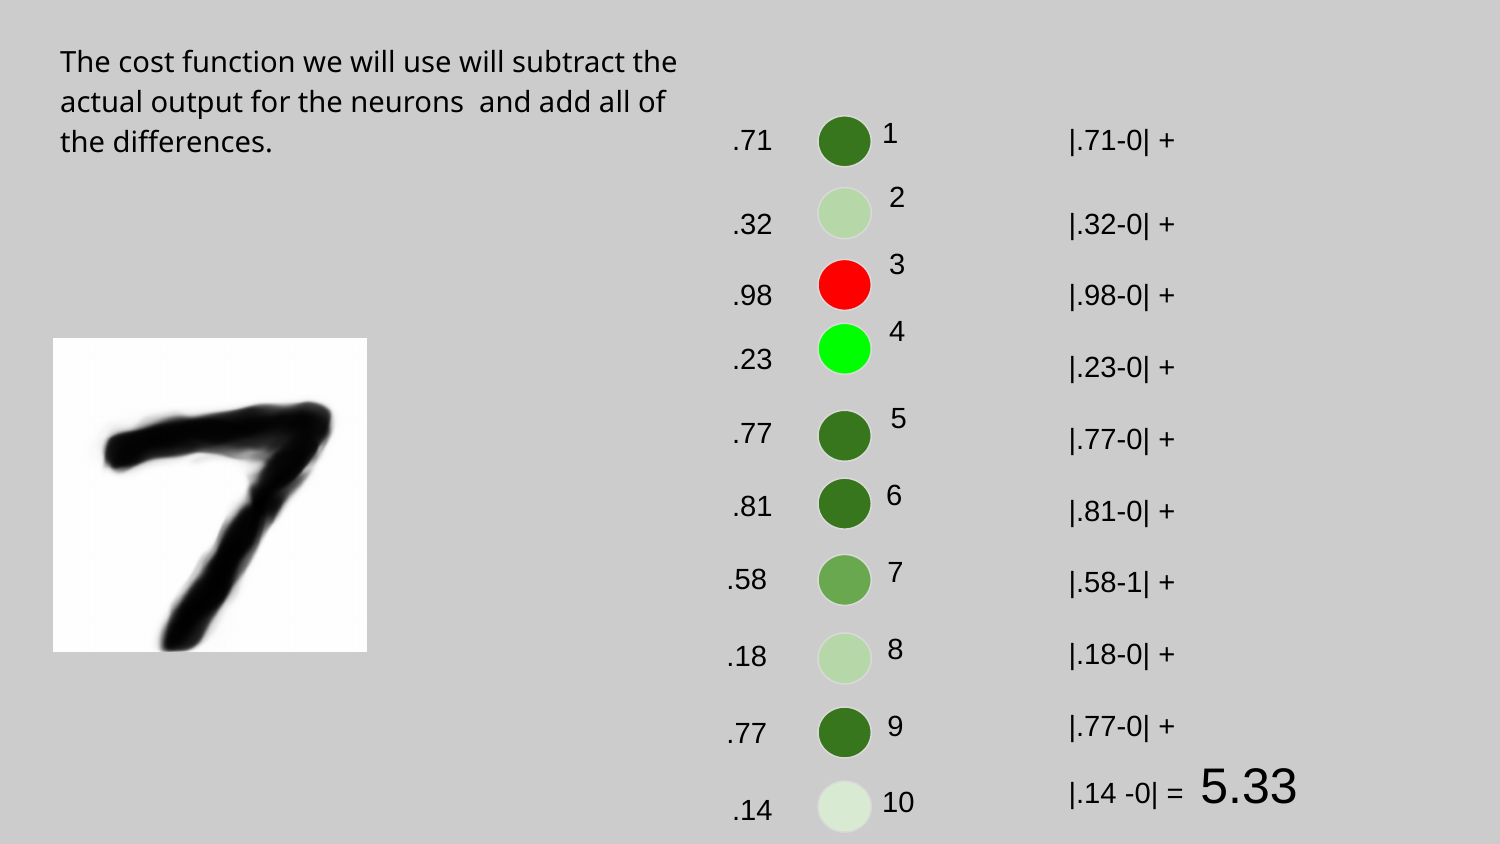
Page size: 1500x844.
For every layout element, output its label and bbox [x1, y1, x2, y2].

text_box [711, 544, 789, 592]
text_box [1053, 477, 1210, 524]
text_box [817, 410, 872, 462]
text_box [817, 323, 872, 375]
text_box [717, 325, 794, 372]
text_box [817, 615, 923, 684]
text_box [1053, 261, 1221, 309]
text_box [717, 106, 794, 153]
text_box [1053, 333, 1221, 380]
text_box [817, 99, 918, 167]
text_box [874, 297, 925, 358]
text_box [817, 691, 923, 759]
text_box [875, 384, 926, 446]
title [45, 23, 718, 200]
text_box [817, 538, 923, 606]
text_box [717, 472, 794, 519]
text_box [711, 699, 789, 746]
text_box [1053, 620, 1231, 667]
text_box [1053, 692, 1352, 786]
text_box [874, 163, 925, 224]
text_box [874, 230, 925, 291]
text_box [717, 776, 794, 823]
text_box [717, 261, 794, 309]
text_box [717, 398, 794, 446]
text_box [1053, 405, 1210, 452]
text_box [1053, 189, 1279, 237]
text_box [711, 622, 789, 669]
text_box [817, 461, 922, 530]
text_box [817, 187, 872, 239]
text_box [817, 768, 991, 833]
text_box [817, 259, 872, 311]
text_box [1053, 548, 1257, 596]
text_box [1053, 106, 1200, 153]
text_box [717, 189, 794, 237]
picture [53, 338, 367, 653]
